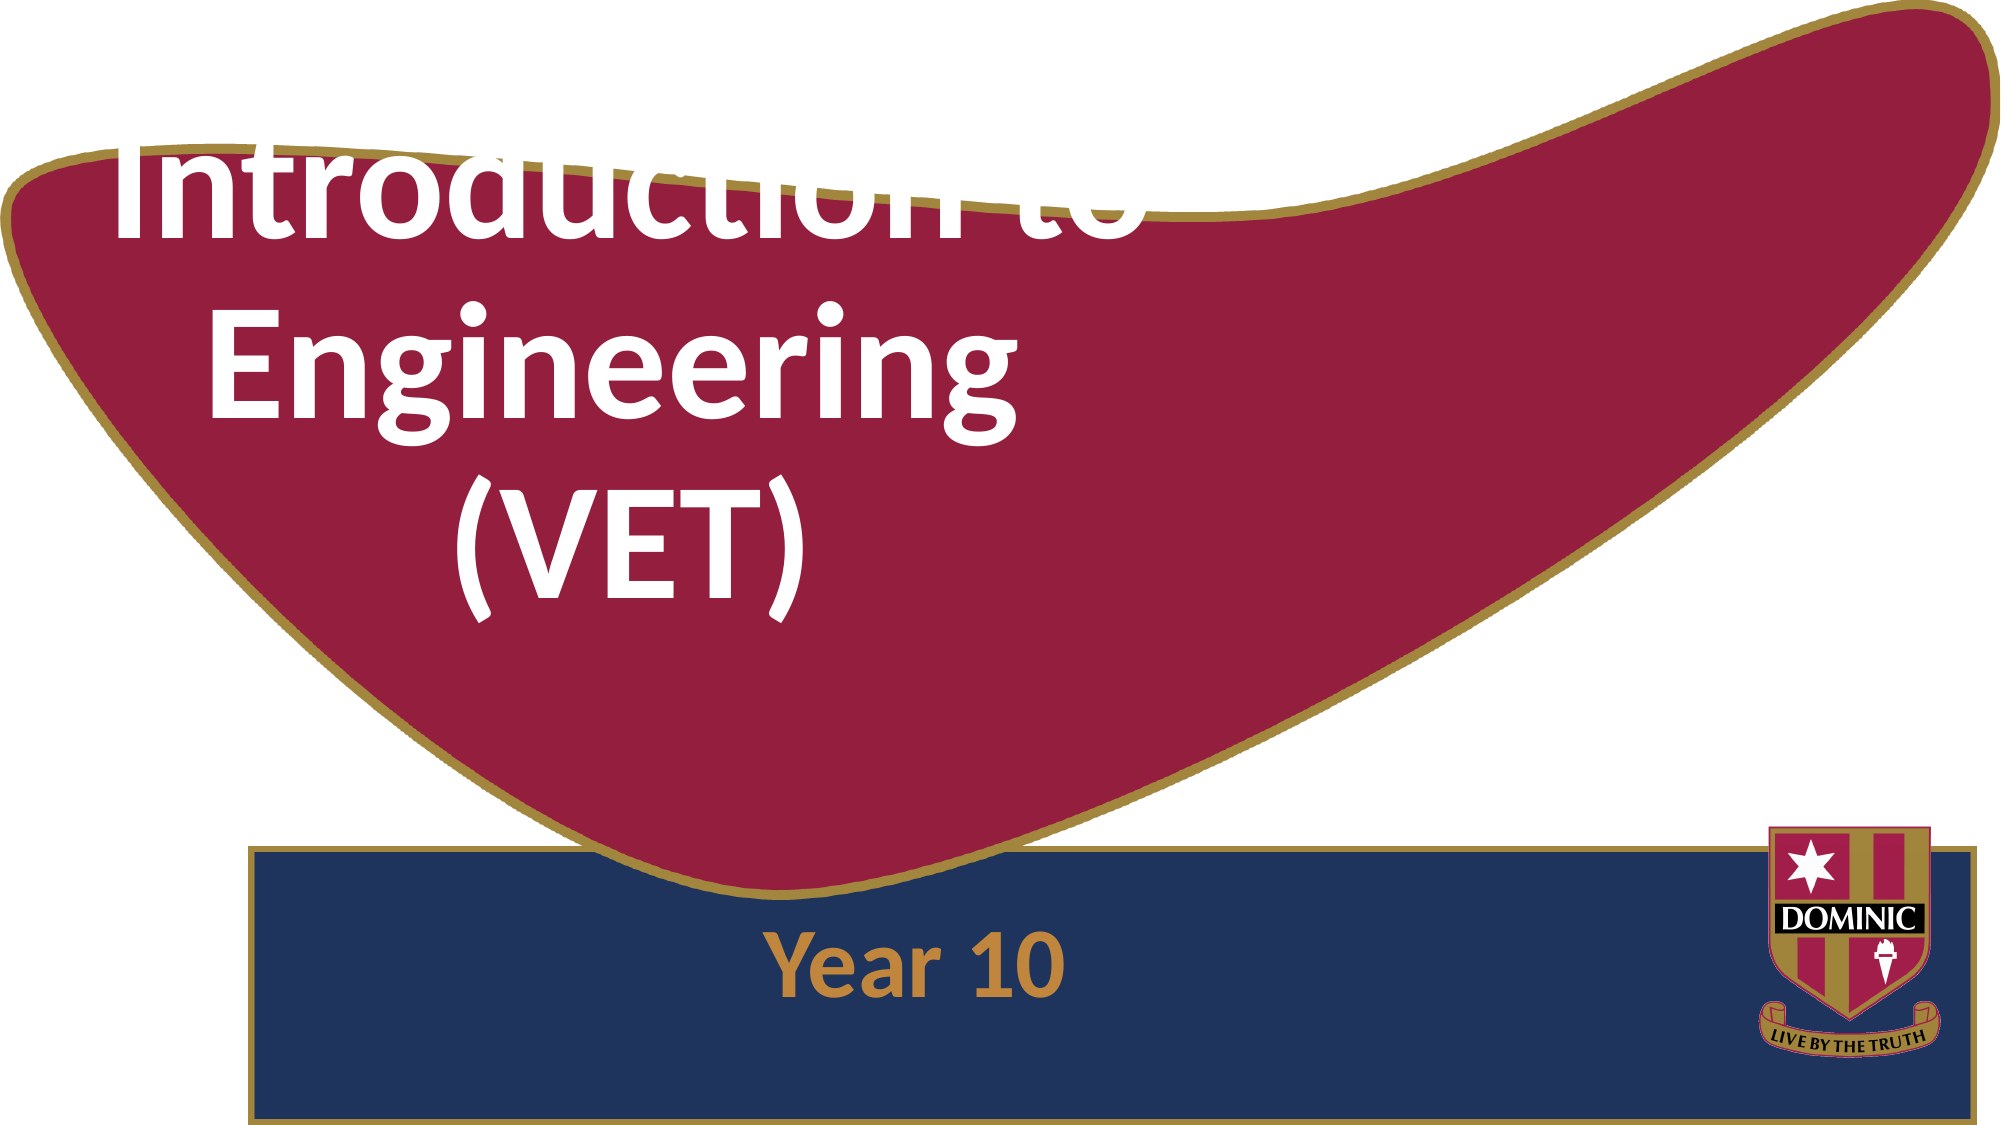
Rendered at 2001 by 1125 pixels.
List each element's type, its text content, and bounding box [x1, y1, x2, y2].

subtitle Year 10 [165, 838, 1666, 1092]
title Introduction to Engineering (VET) [35, 87, 1227, 480]
picture [0, 0, 2001, 1125]
